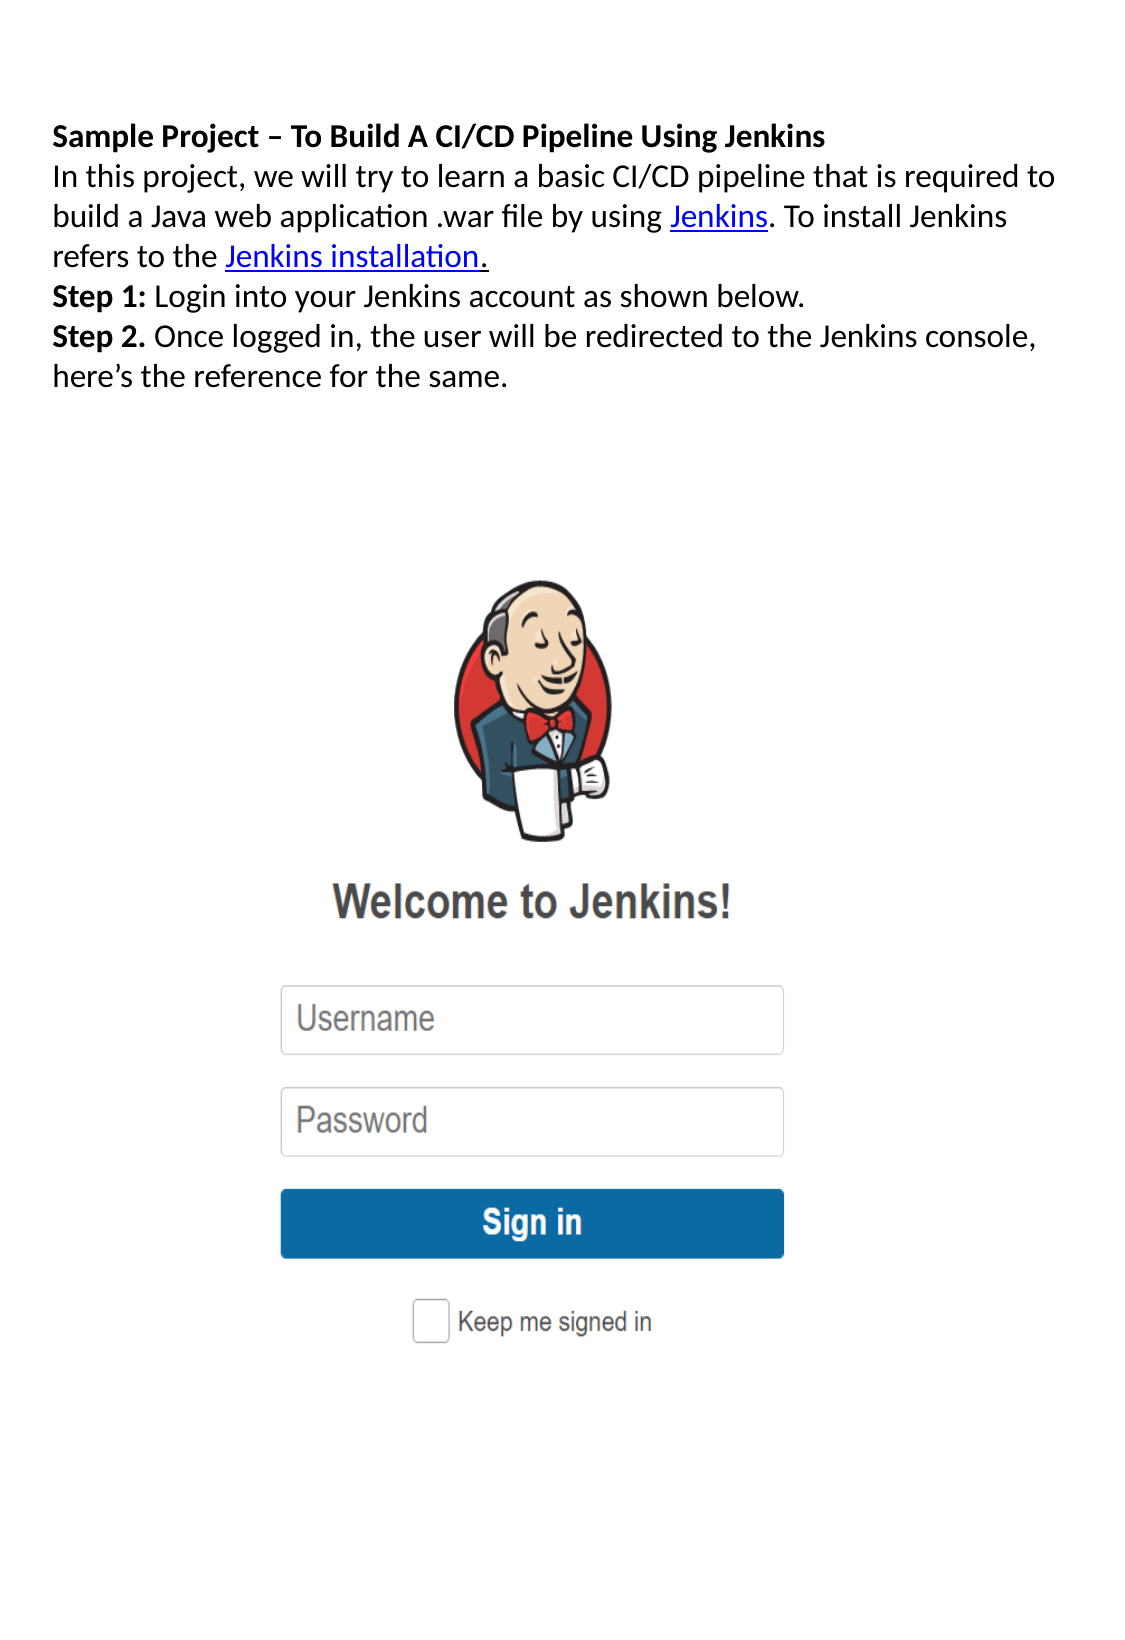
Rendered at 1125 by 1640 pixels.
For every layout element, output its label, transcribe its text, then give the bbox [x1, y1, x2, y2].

text_box Sample Project – To Build A CI/CD Pipeline Using Jenkins In this project, we will try to learn a basic CI/CD pipeline that is required to build a Java web application .war file by using Jenkins. To install Jenkins refers to the Jenkins installation. Step 1: Login into your Jenkins account as shown below. Step 2. Once logged in, the user will be redirected to the Jenkins console, here’s the reference for the same. [37, 107, 1075, 402]
picture [37, 507, 1038, 1433]
